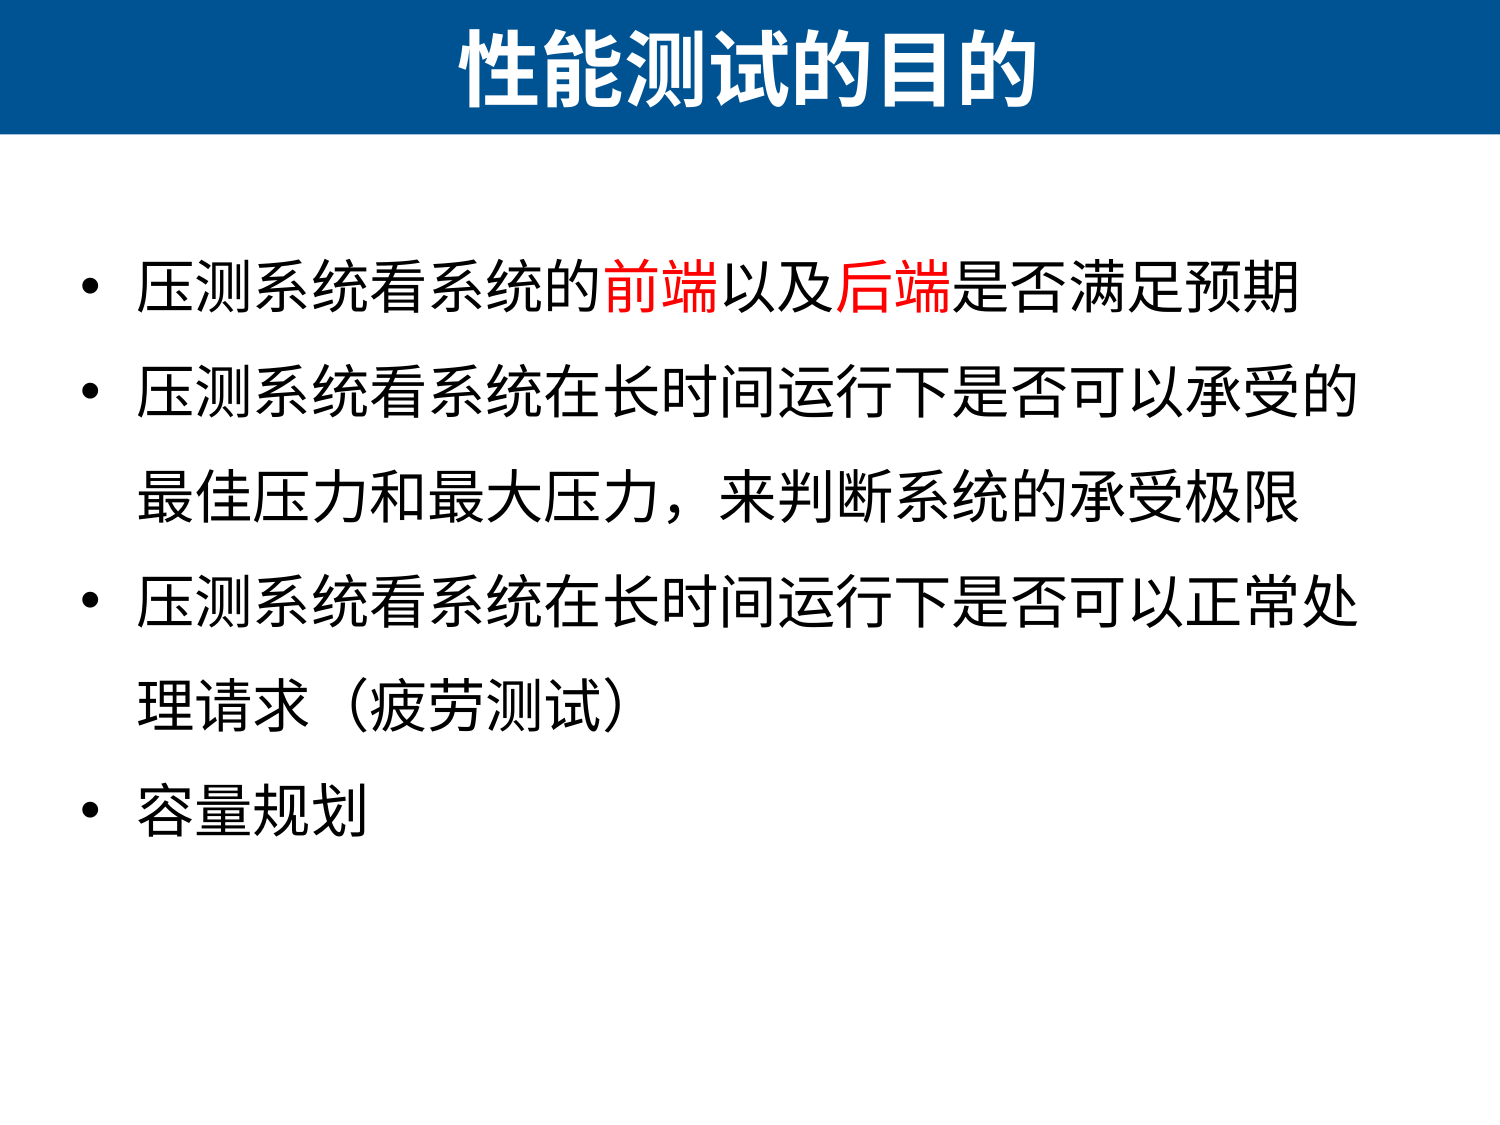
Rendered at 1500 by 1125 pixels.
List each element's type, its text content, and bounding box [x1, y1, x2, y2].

title 性能测试的目的 [0, 0, 1500, 135]
list 压测系统看系统的前端以及后端是否满足预期 压测系统看系统在长时间运行下是否可以承受的最佳压力和最大压力，来判断系统的承受极限 压测系统看系统在长时间运行下是否可以正常处理请求（疲劳测试） 容量规划 [64, 208, 1415, 951]
